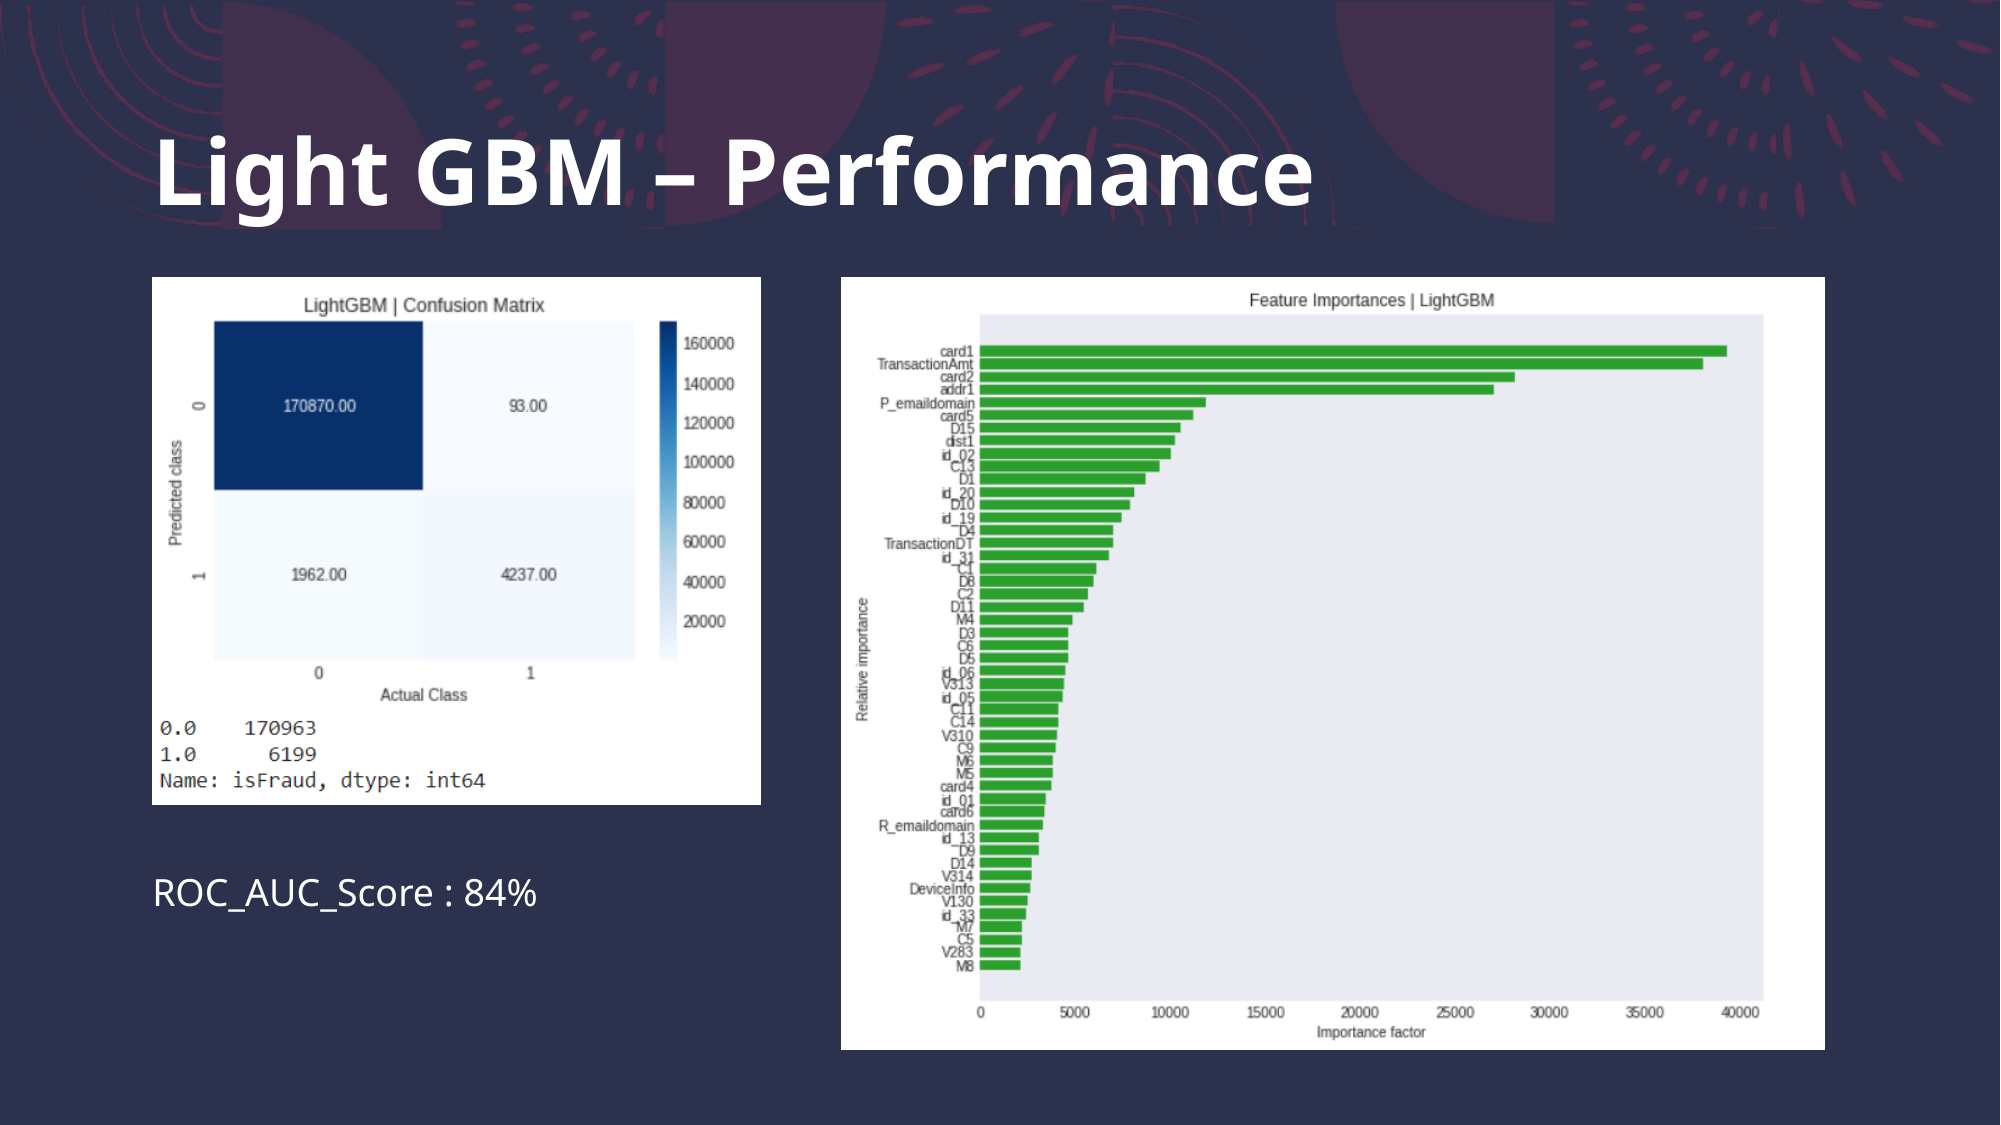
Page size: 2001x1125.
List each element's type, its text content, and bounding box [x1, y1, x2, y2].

title Light GBM – Performance [137, 60, 1863, 278]
picture [840, 277, 1825, 1050]
text_box ROC_AUC_Score : 84% [137, 861, 740, 922]
picture [152, 277, 761, 805]
